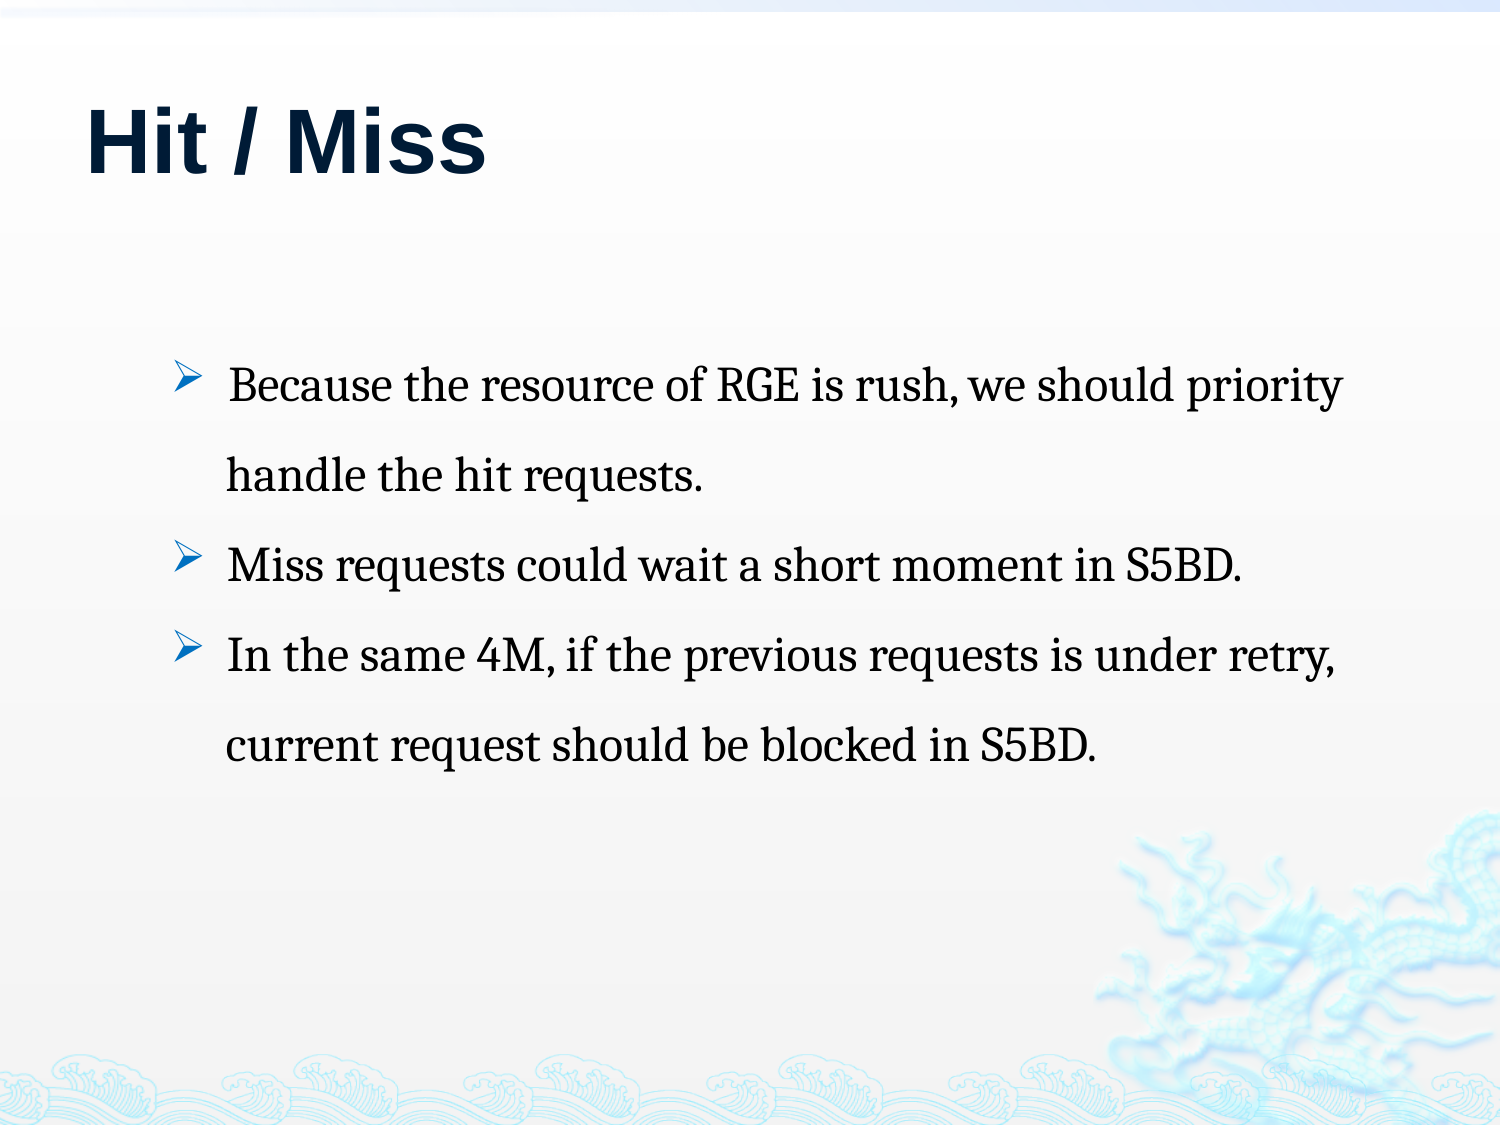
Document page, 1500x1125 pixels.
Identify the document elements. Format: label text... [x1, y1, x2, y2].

title Hit / Miss [71, 42, 1497, 231]
text_box Because the resource of RGE is rush, we should priority handle the hit requests. Miss requests could wait a short moment in S5BD. In the same 4M, if the previous requests is under retry, current request should be blocked in S5BD. [155, 314, 1372, 780]
